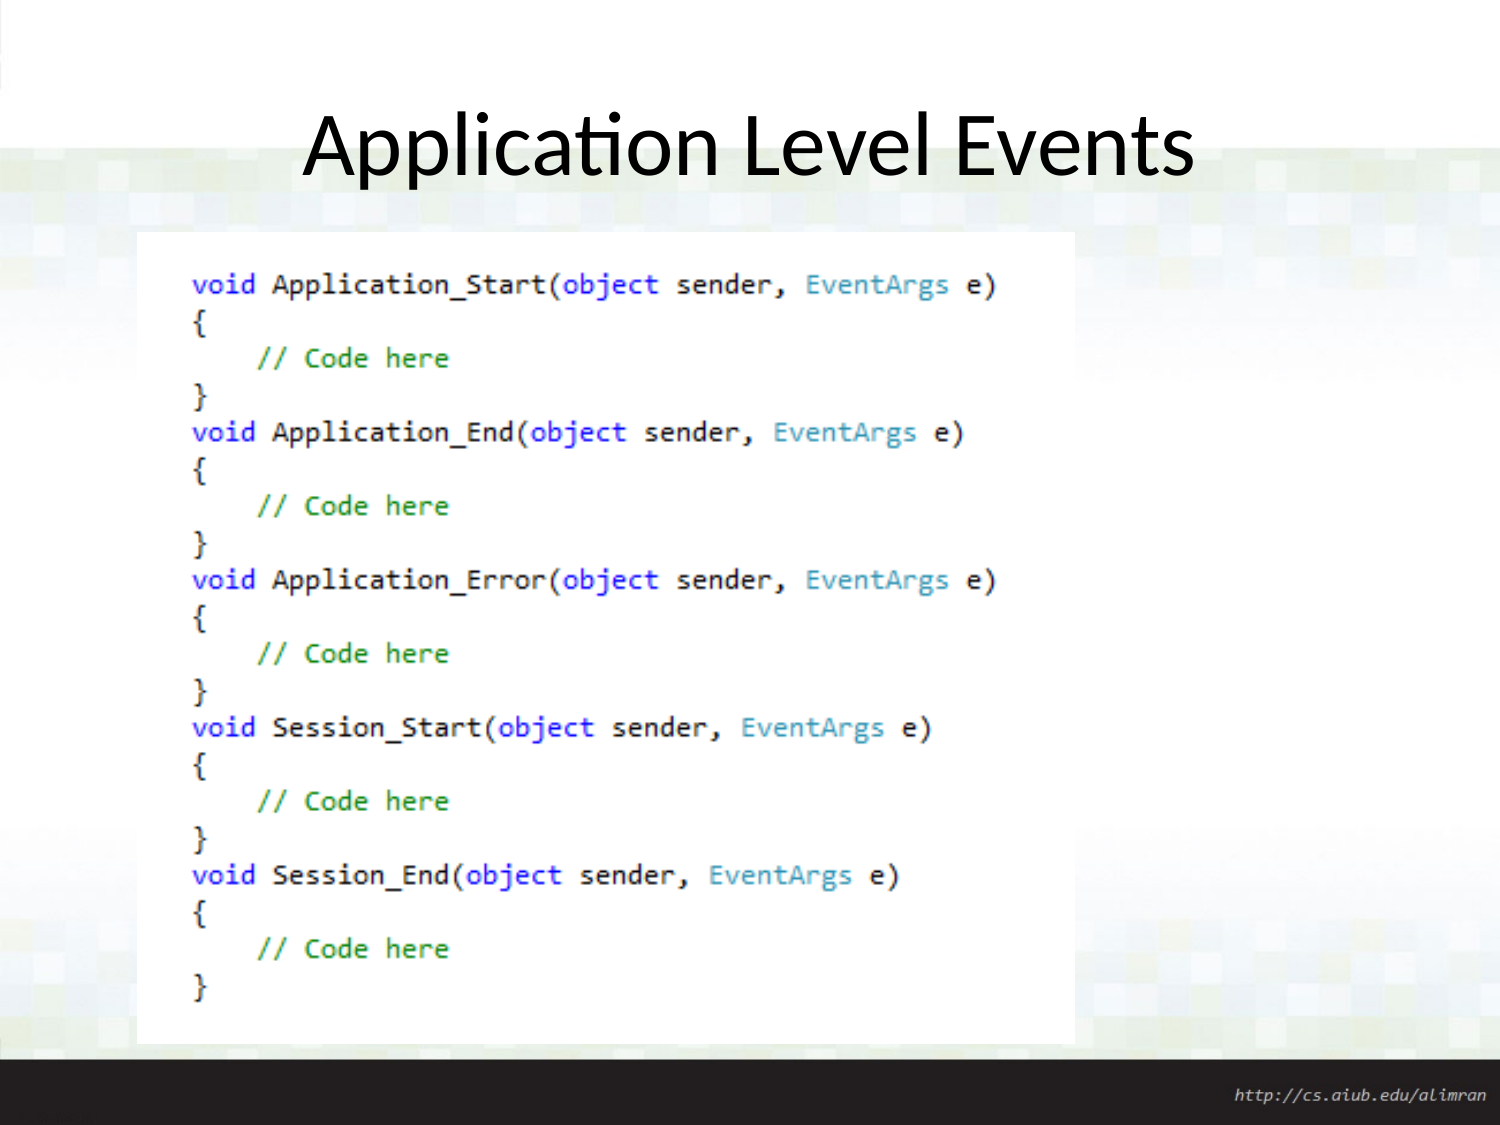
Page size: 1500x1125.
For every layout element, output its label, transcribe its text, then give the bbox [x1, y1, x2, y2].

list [137, 232, 1076, 1044]
picture [0, 0, 1500, 1125]
title Application Level Events [75, 45, 1425, 233]
